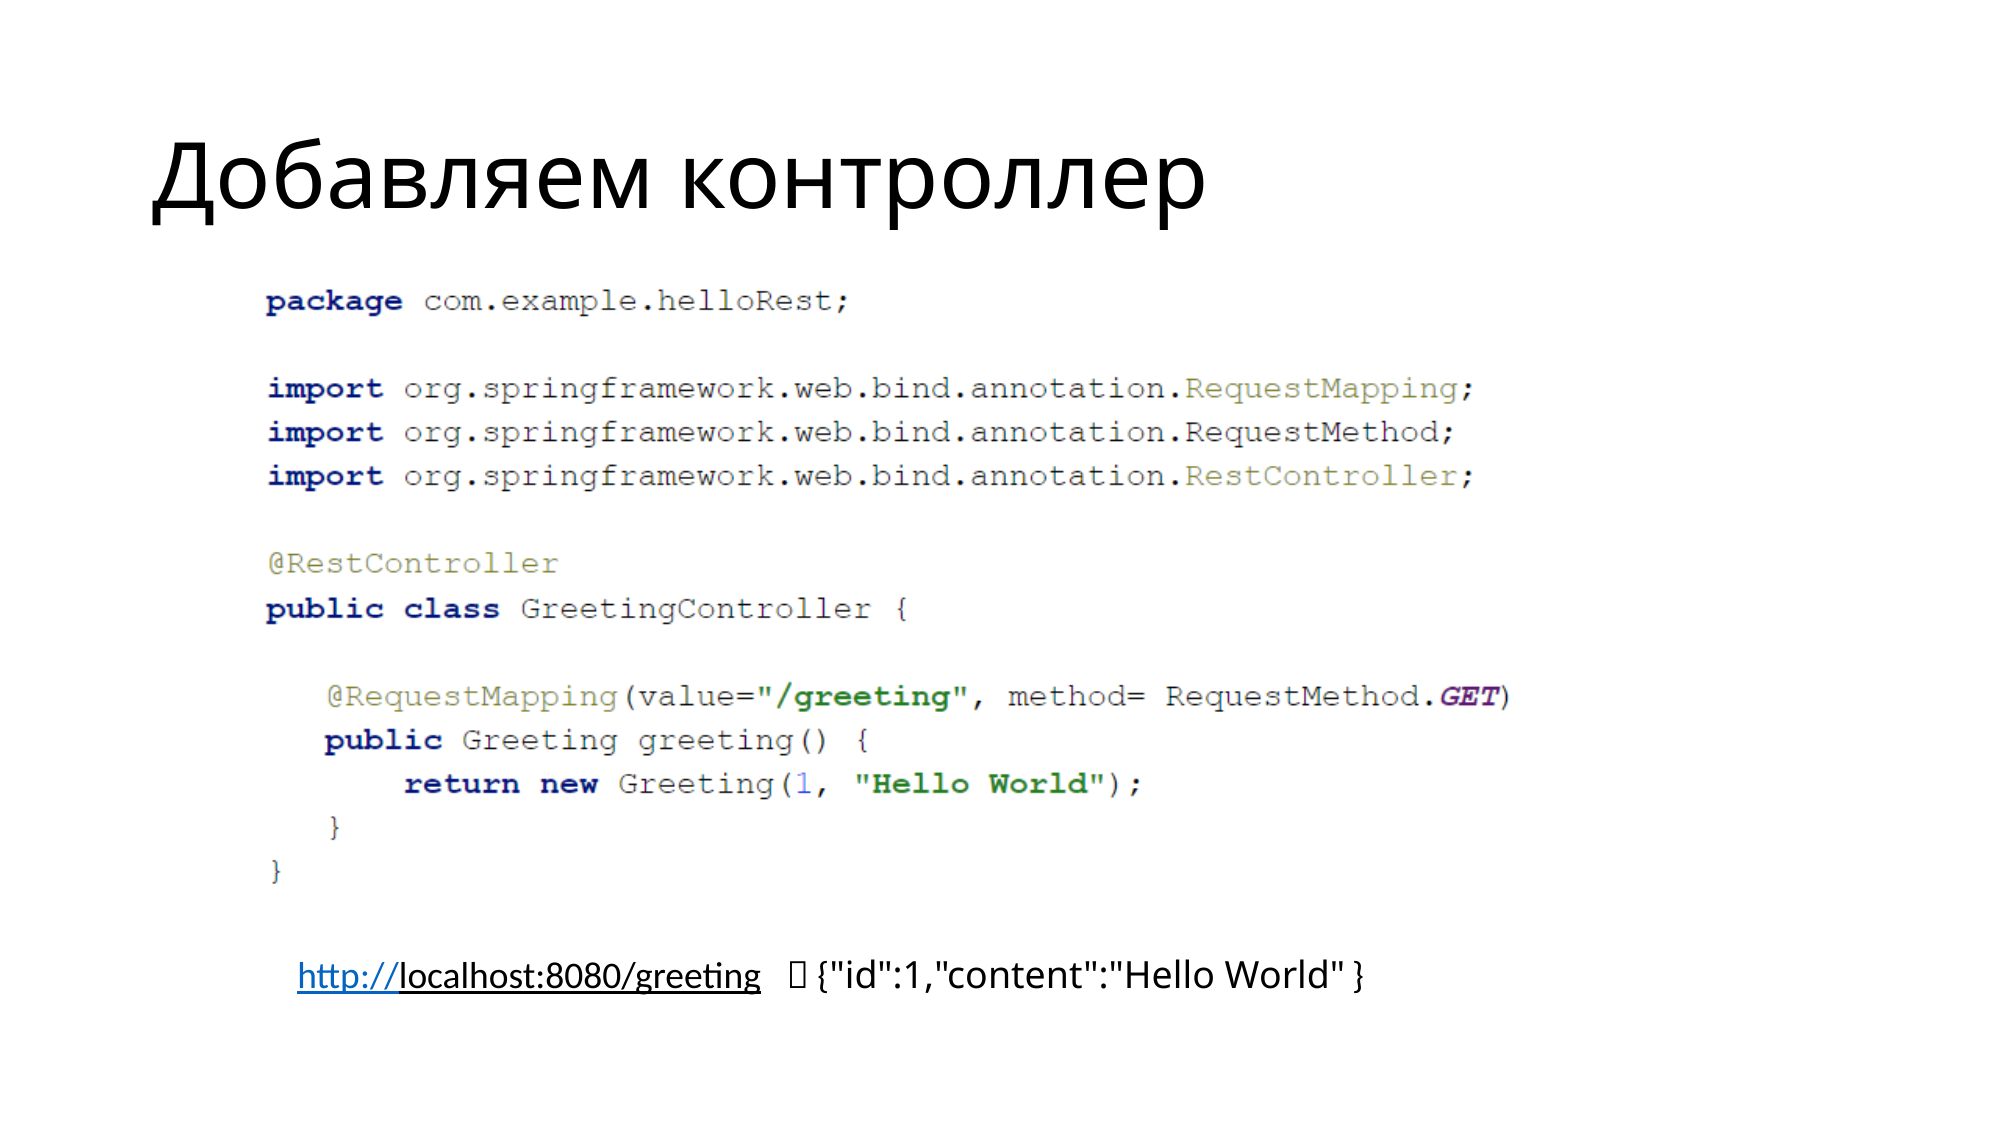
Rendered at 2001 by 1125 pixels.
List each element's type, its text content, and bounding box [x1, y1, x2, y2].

text_box http://localhost:8080/greeting  {"id":1,"content":"Hello World" } [282, 943, 1379, 1004]
title Добавляем контроллер [137, 69, 1863, 288]
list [137, 257, 1840, 923]
